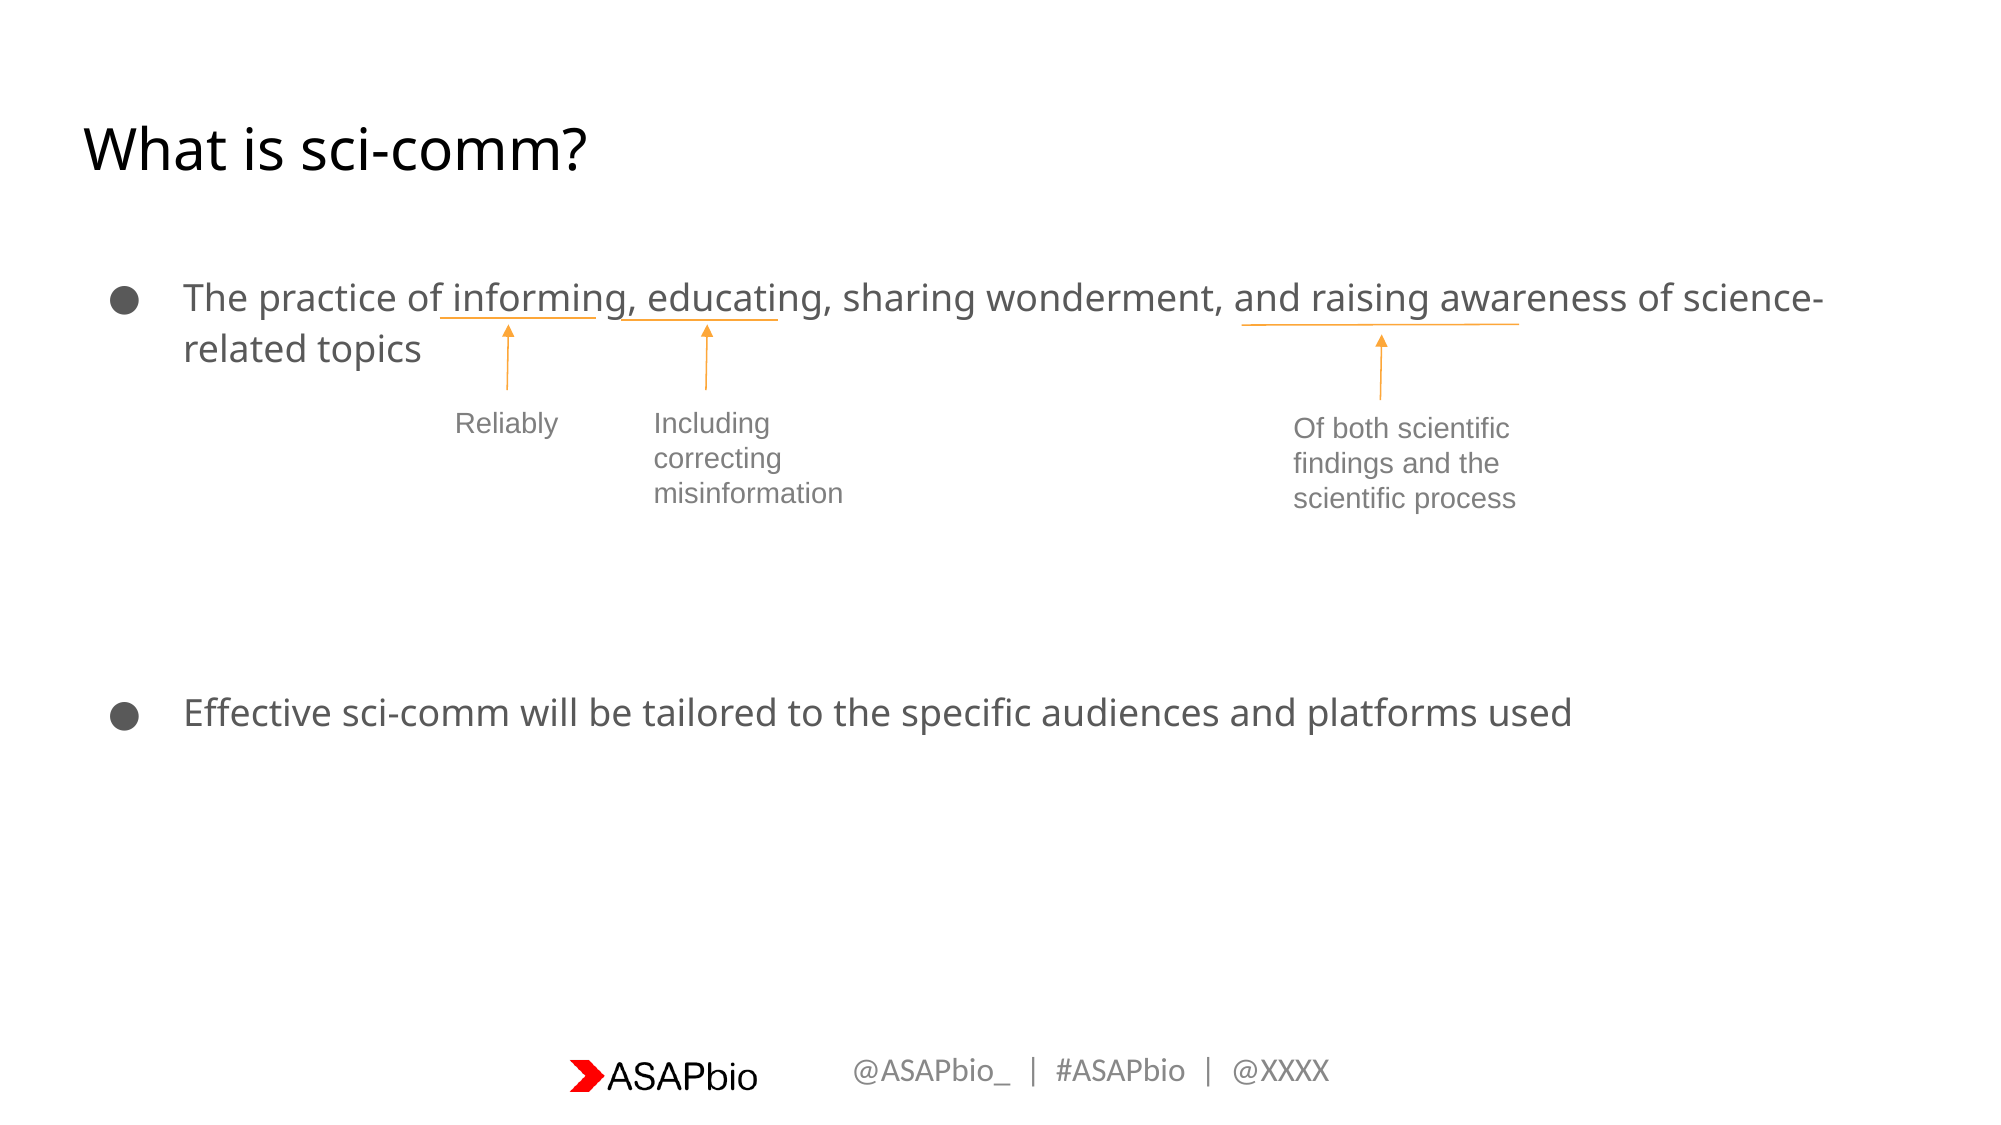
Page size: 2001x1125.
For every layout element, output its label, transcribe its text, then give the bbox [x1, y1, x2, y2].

title What is sci-comm? [68, 97, 1932, 223]
text_box Of both scientific findings and the scientific process [1278, 401, 1536, 522]
text_box Reliably [439, 396, 575, 447]
picture [560, 1050, 767, 1102]
text_box Effective sci-comm will be tailored to the specific audiences and platforms used [68, 667, 1903, 753]
list The practice of informing, educating, sharing wonderment, and raising awareness of science-related topics [68, 252, 1932, 630]
text_box Including correcting misinformation [638, 396, 862, 517]
